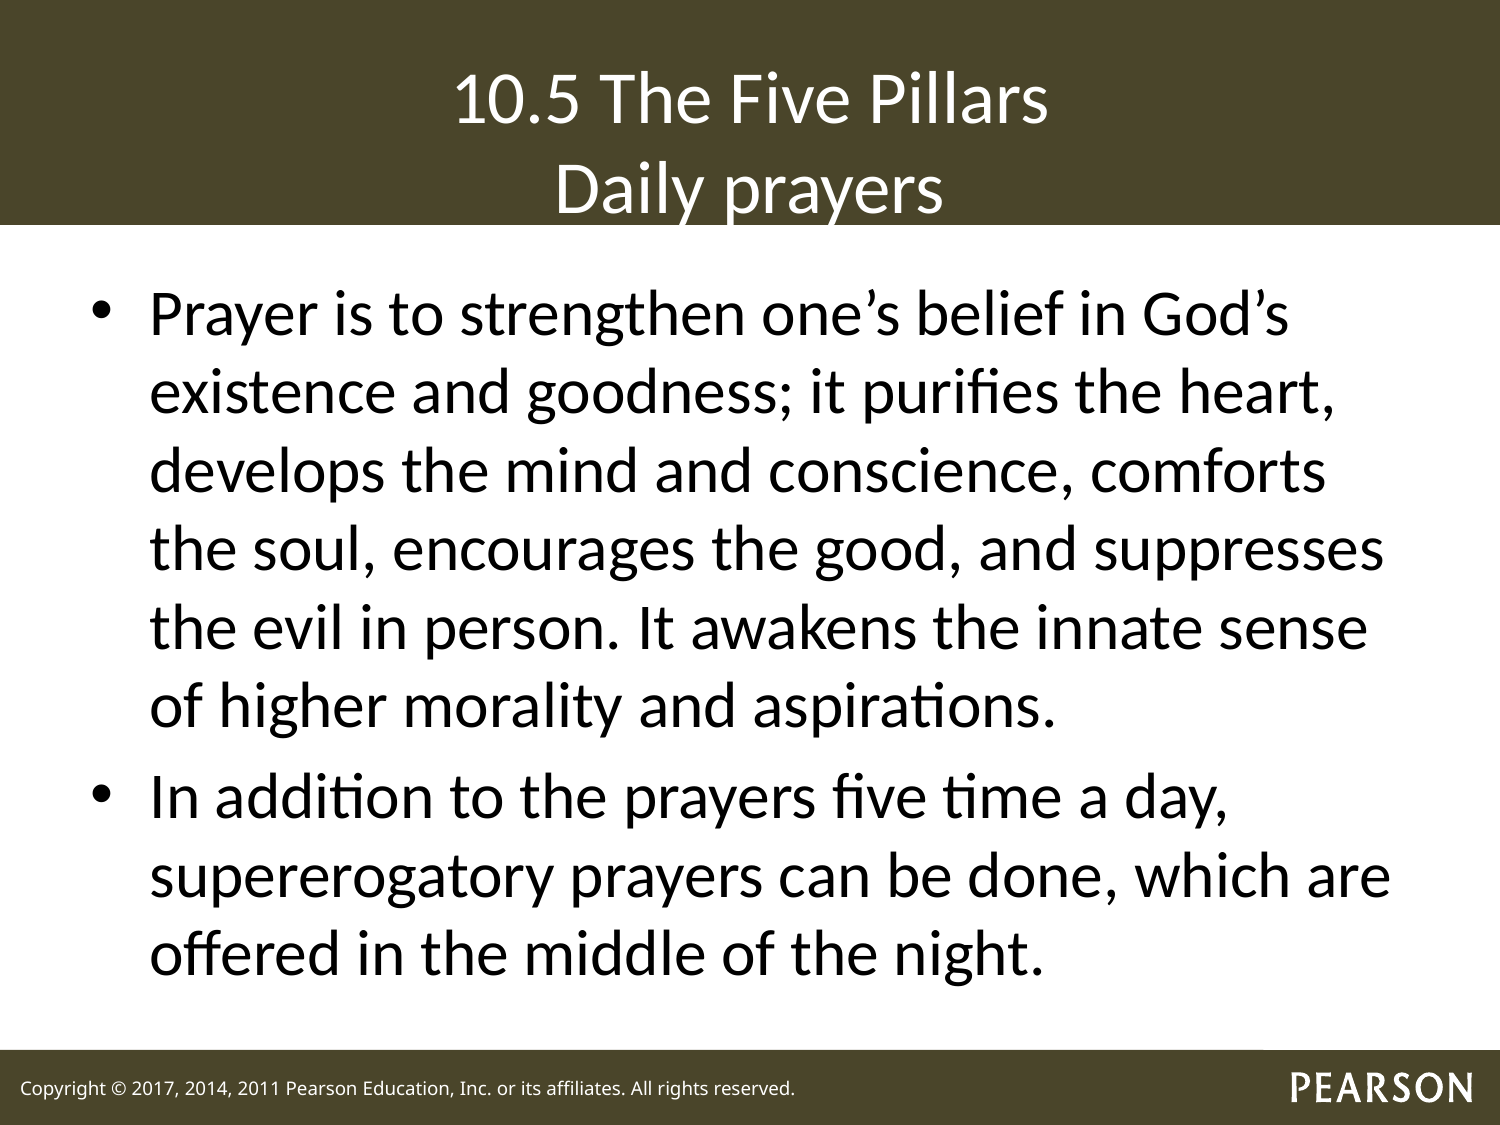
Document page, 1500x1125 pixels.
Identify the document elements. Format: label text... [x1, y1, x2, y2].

title 10.5 The Five Pillars Daily prayers [75, 45, 1425, 233]
list Prayer is to strengthen one’s belief in God’s existence and goodness; it purifies the heart, develops the mind and conscience, comforts the soul, encourages the good, and suppresses the evil in person. It awakens the innate sense of higher morality and aspirations. In addition to the prayers five time a day, supererogatory prayers can be done, which are offered in the middle of the night. [75, 262, 1425, 1005]
